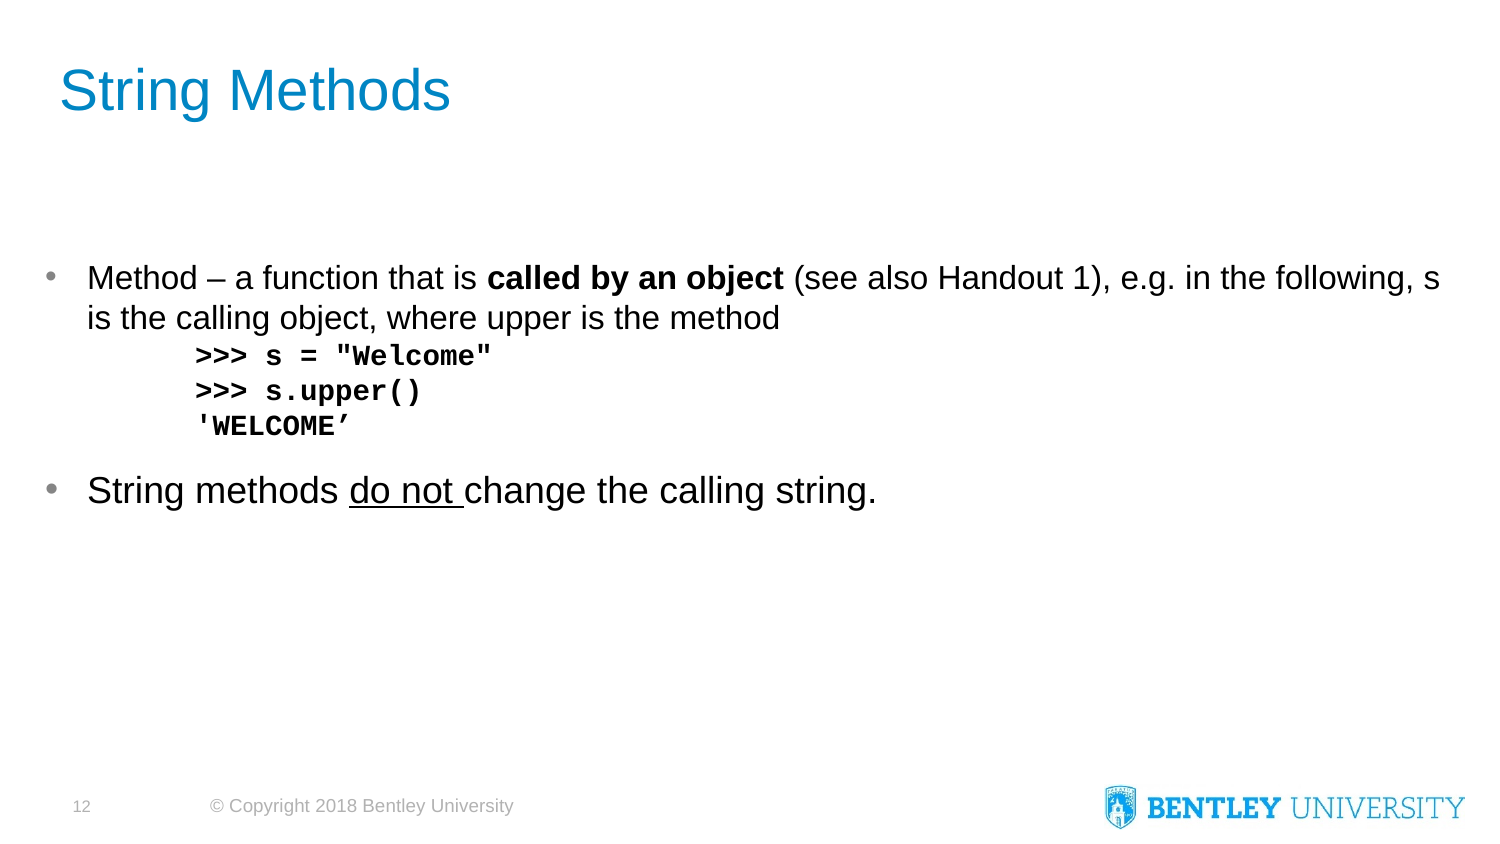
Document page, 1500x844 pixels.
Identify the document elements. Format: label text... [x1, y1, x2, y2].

list Method – a function that is called by an object (see also Handout 1), e.g. in the following, s is the calling object, where upper is the method >>> s = "Welcome" >>> s.upper() 'WELCOME’ String methods do not change the calling string. [45, 256, 1455, 765]
picture [1104, 784, 1465, 830]
title String Methods [45, 44, 1459, 160]
